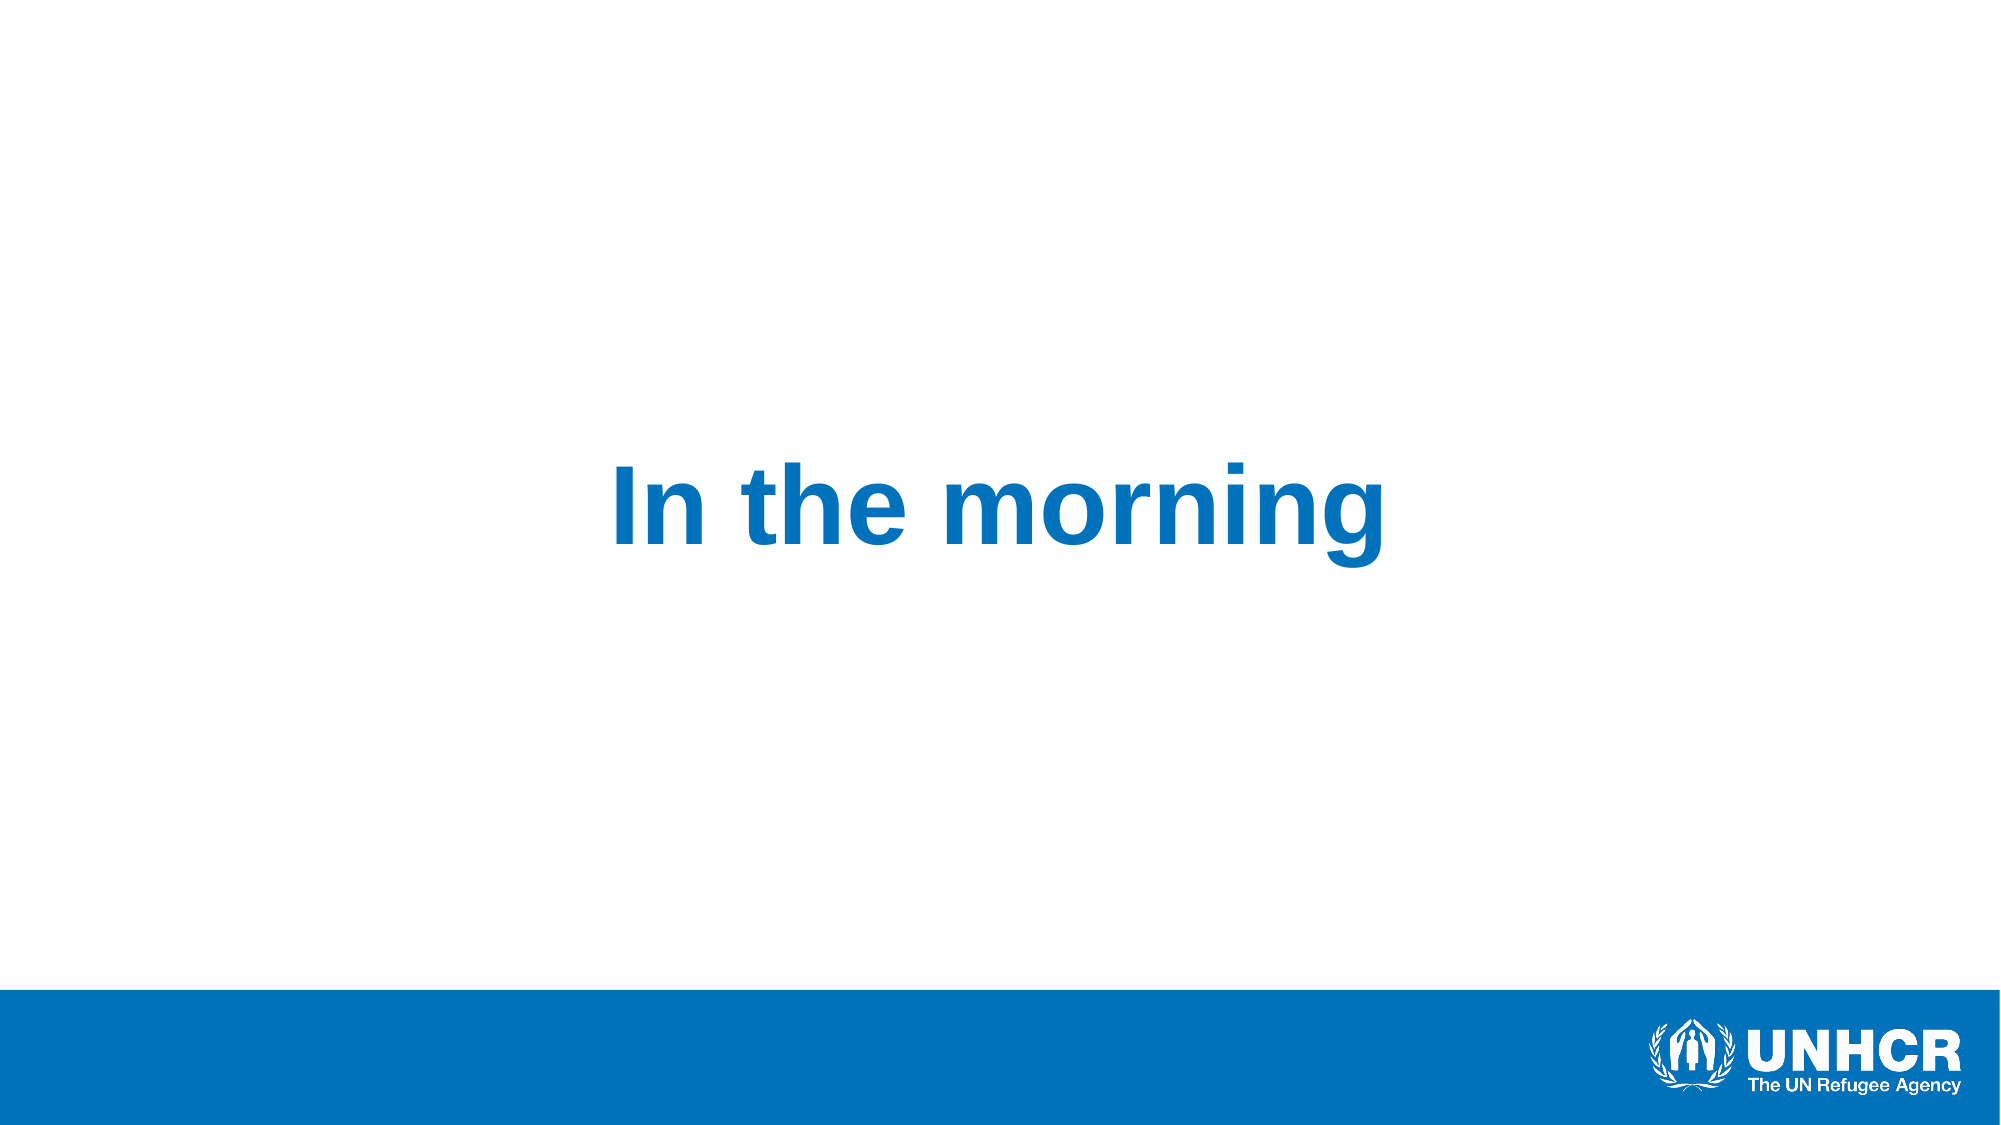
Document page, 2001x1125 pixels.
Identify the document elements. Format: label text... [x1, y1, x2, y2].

picture [1648, 1019, 1962, 1095]
title In the morning [37, 184, 1962, 576]
